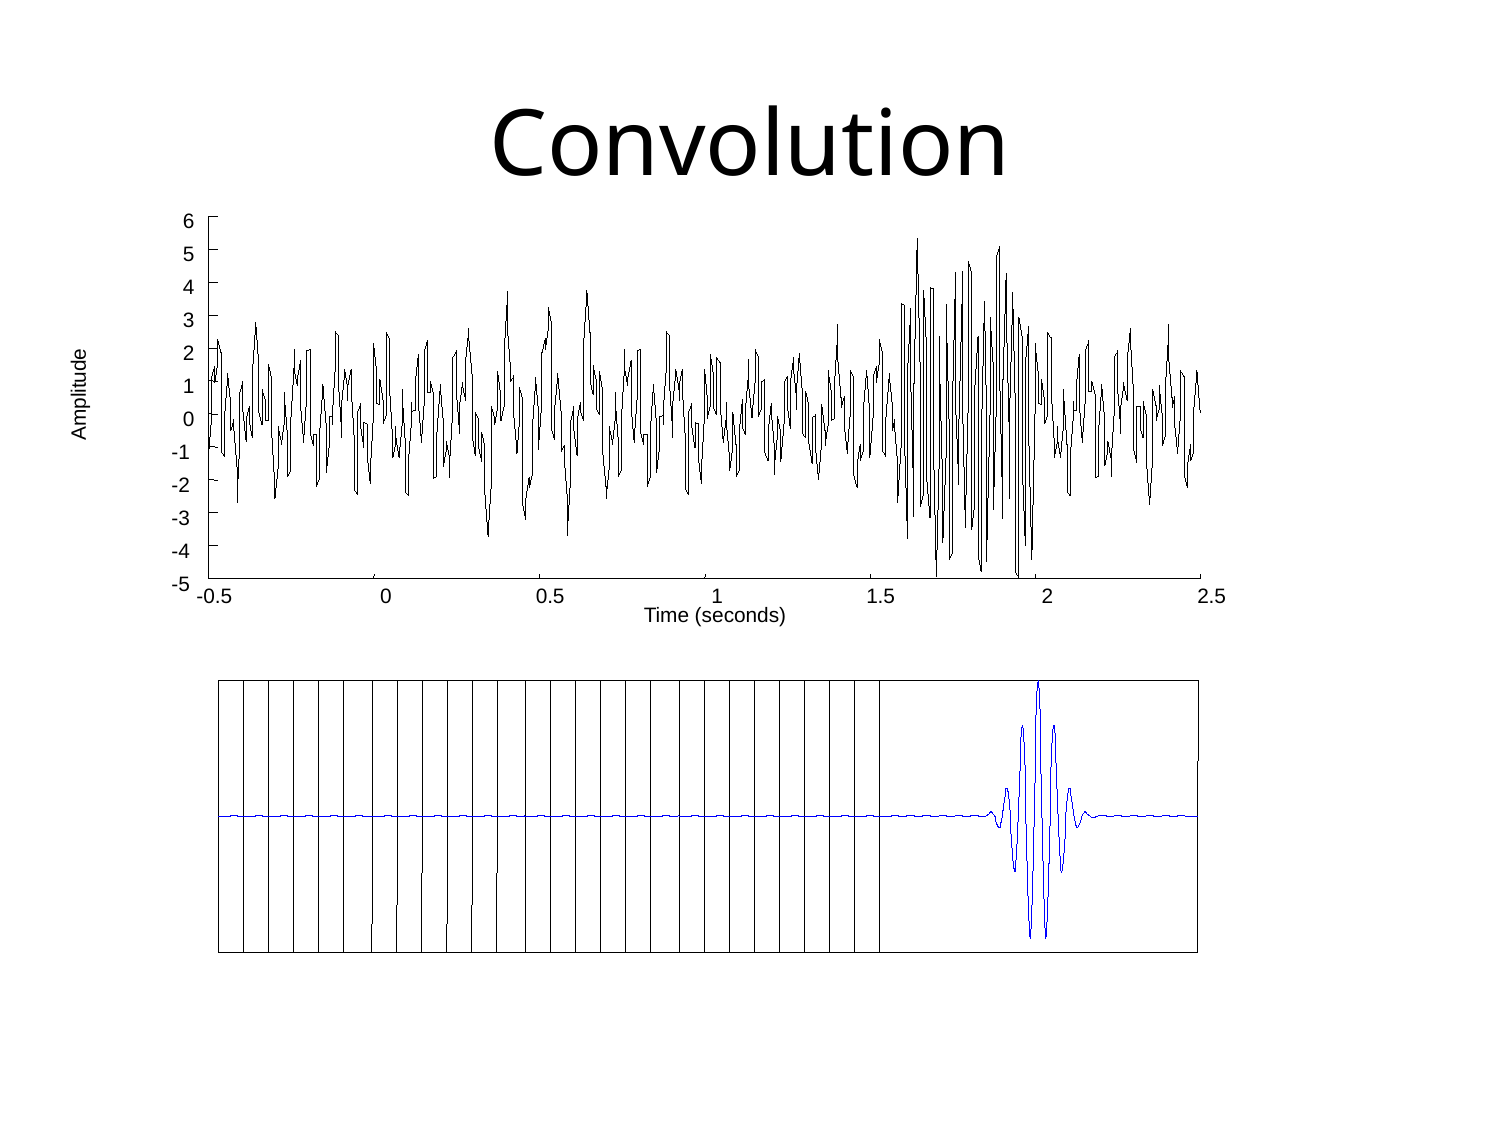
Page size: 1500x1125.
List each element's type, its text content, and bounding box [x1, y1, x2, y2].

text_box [650, 680, 677, 953]
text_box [678, 680, 700, 953]
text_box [218, 680, 240, 953]
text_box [421, 680, 445, 953]
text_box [600, 680, 624, 953]
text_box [575, 680, 599, 953]
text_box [728, 680, 752, 953]
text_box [550, 680, 573, 953]
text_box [318, 680, 342, 953]
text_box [343, 680, 370, 953]
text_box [371, 680, 393, 953]
title Convolution [75, 45, 1425, 233]
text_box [268, 680, 292, 953]
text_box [803, 680, 827, 953]
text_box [853, 680, 877, 953]
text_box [293, 680, 317, 953]
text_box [625, 680, 649, 953]
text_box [446, 680, 470, 953]
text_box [753, 680, 777, 953]
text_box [64, 207, 1259, 622]
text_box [878, 680, 1199, 953]
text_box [471, 680, 495, 953]
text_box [525, 680, 547, 953]
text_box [396, 680, 419, 953]
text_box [496, 680, 524, 953]
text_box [243, 680, 265, 953]
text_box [828, 680, 852, 953]
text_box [703, 680, 726, 953]
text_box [778, 680, 802, 953]
